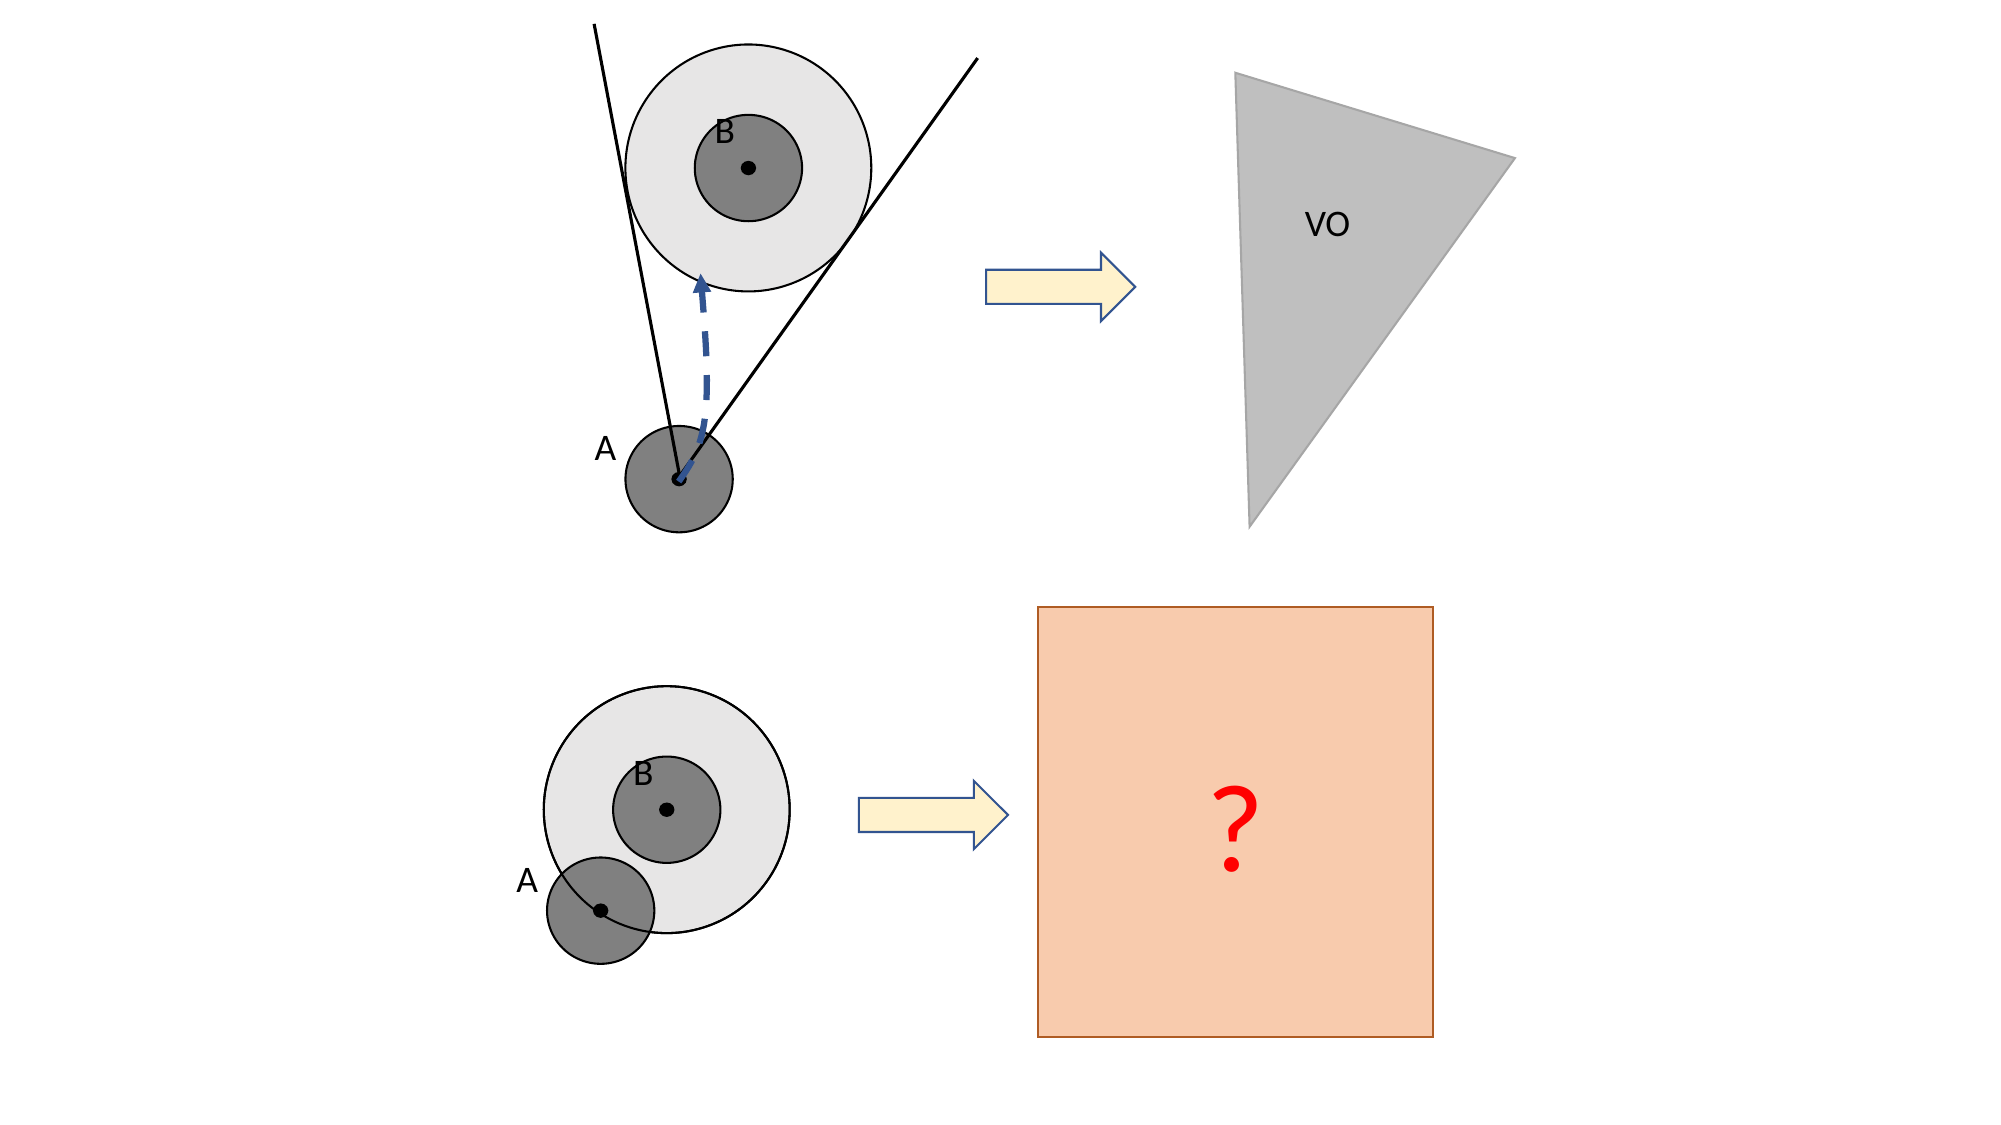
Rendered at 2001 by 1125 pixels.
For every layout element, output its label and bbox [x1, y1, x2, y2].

text_box [579, 23, 1459, 537]
text_box [501, 606, 1434, 1037]
